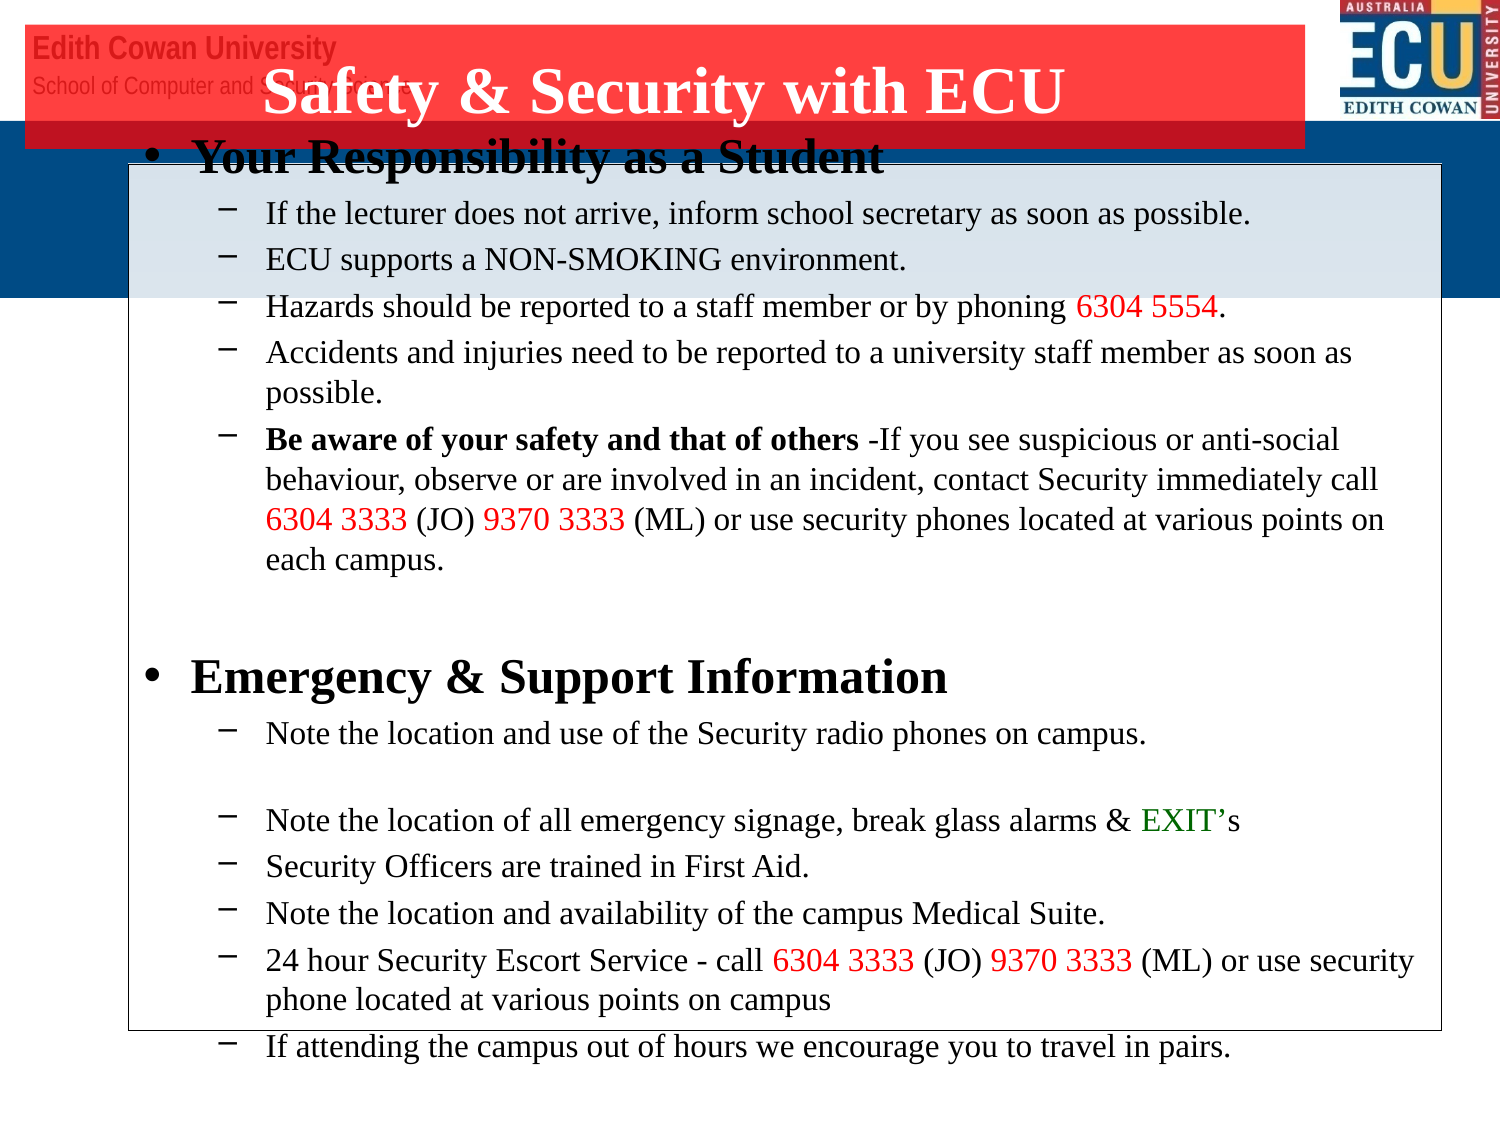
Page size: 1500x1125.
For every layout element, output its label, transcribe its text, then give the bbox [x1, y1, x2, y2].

text_box Safety & Security with ECU [25, 24, 1306, 149]
picture [1340, 0, 1500, 119]
text_box Your Responsibility as a Student If the lecturer does not arrive, inform school secretary as soon as possible. ECU supports a NON-SMOKING environment. Hazards should be reported to a staff member or by phoning 6304 5554. Accidents and injuries need to be reported to a university staff member as soon as possible. Be aware of your safety and that of others -If you see suspicious or anti-social behaviour, observe or are involved in an incident, contact Security immediately call 6304 3333 (JO) 9370 3333 (ML) or use security phones located at various points on each campus. Emergency & Support Information Note the location and use of the Security radio phones on campus. Note the location of all emergency signage, break glass alarms & EXIT’s Security Officers are trained in First Aid. Note the location and availability of the campus Medical Suite. 24 hour Security Escort Service - call 6304 3333 (JO) 9370 3333 (ML) or use security phone located at various points on campus If attending the campus out of hours we encourage you to travel in pairs. [128, 164, 1442, 1031]
